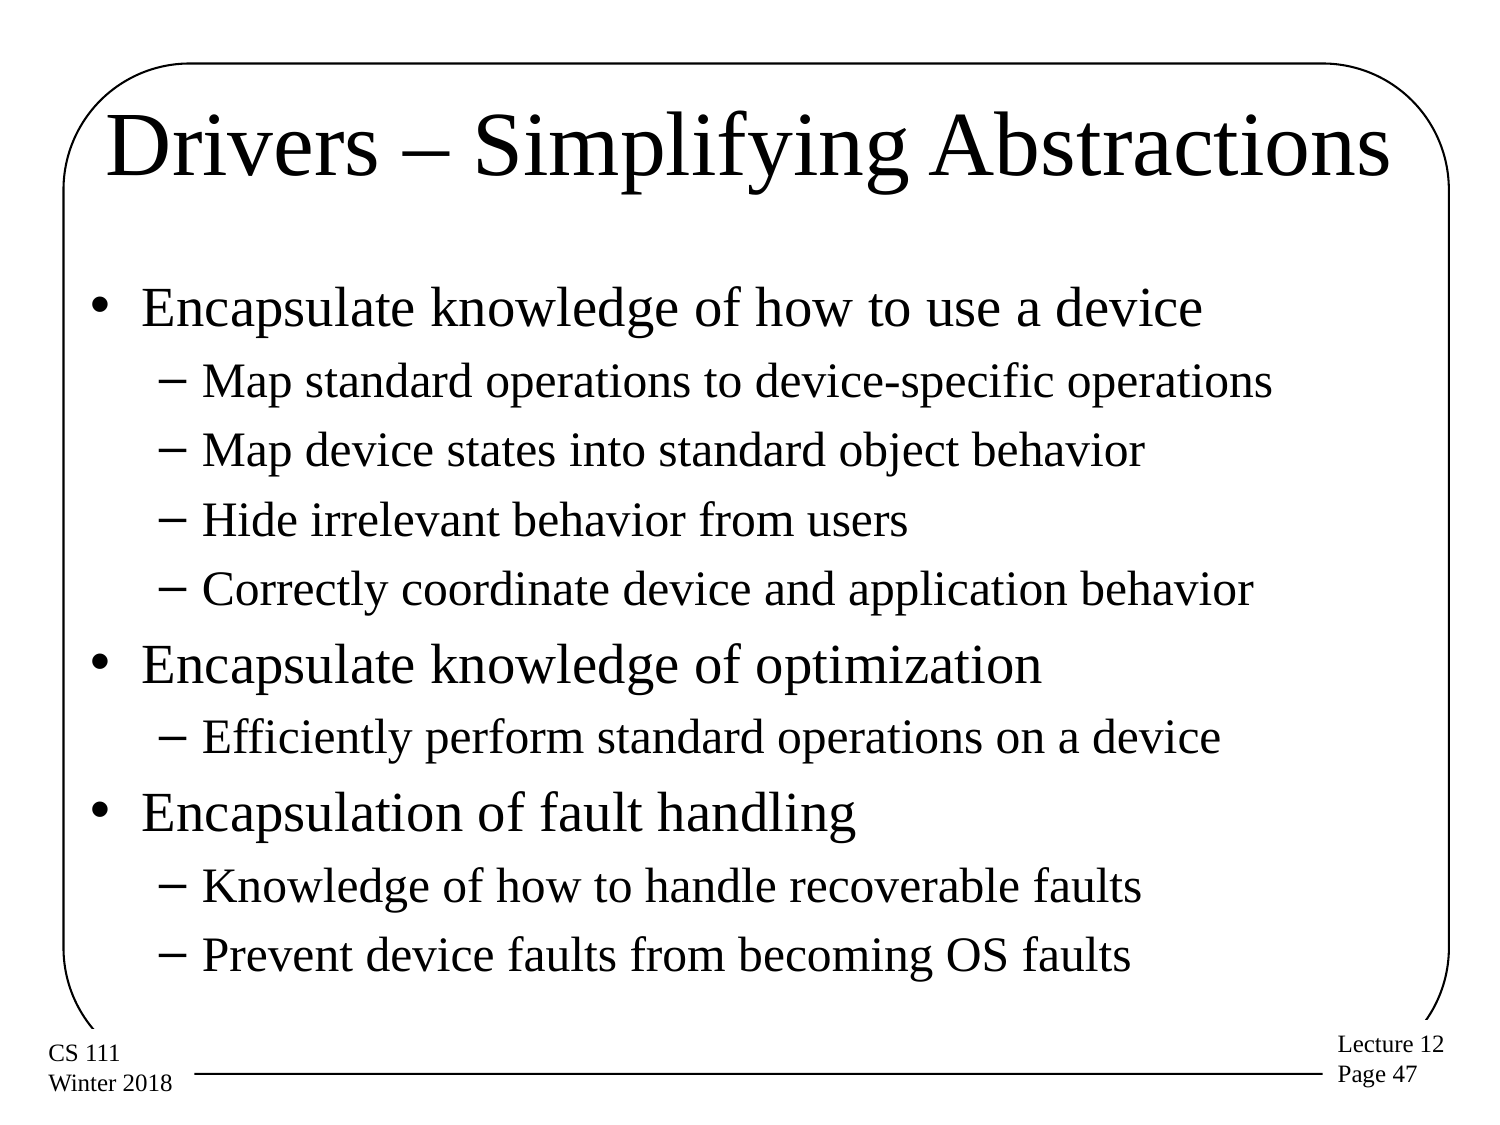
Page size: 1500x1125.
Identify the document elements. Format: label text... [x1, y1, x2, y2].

title Drivers – Simplifying Abstractions [74, 44, 1426, 233]
list Encapsulate knowledge of how to use a device Map standard operations to device-specific operations Map device states into standard object behavior Hide irrelevant behavior from users Correctly coordinate device and application behavior Encapsulate knowledge of optimization Efficiently perform standard operations on a device Encapsulation of fault handling Knowledge of how to handle recoverable faults Prevent device faults from becoming OS faults [74, 262, 1426, 1006]
